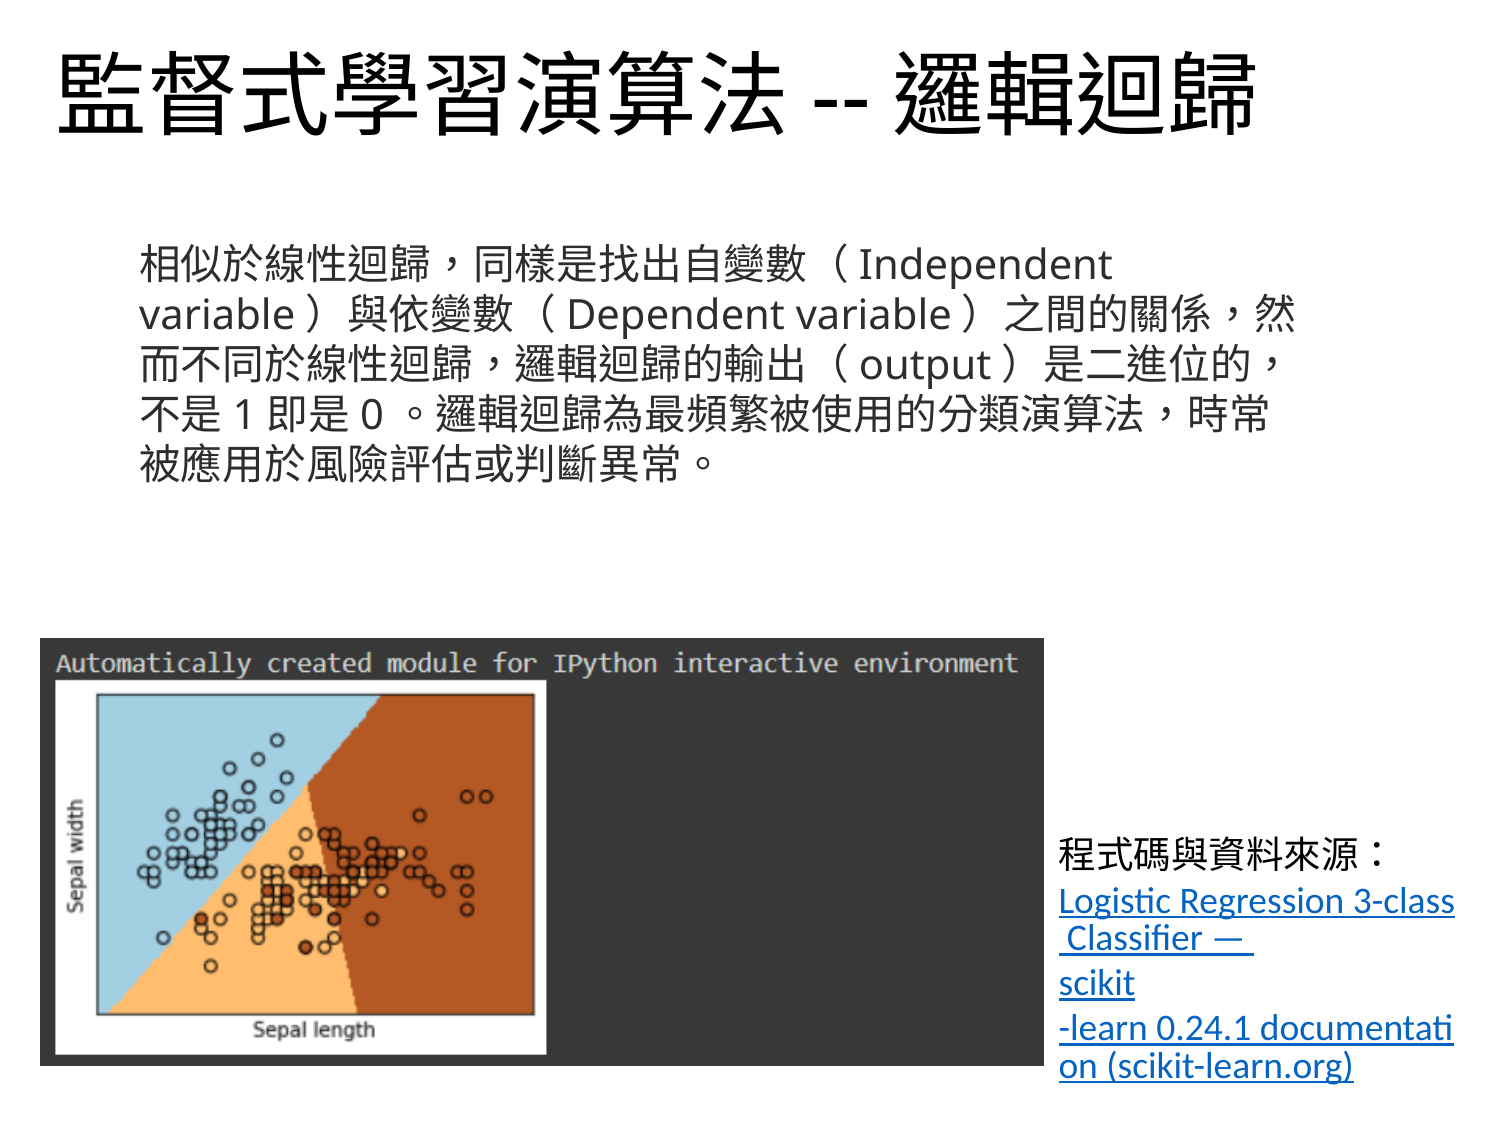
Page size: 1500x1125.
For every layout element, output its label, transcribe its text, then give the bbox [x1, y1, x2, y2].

title 監督式學習演算法--邏輯迴歸 [40, 25, 1335, 174]
picture [40, 638, 1044, 1066]
text_box 相似於線性迴歸，同樣是找出自變數（Independent variable）與依變數（Dependent variable）之間的關係，然而不同於線性迴歸，邏輯迴歸的輸出（output）是二進位的，不是1即是0。邏輯迴歸為最頻繁被使用的分類演算法，時常被應用於風險評估或判斷異常。 [124, 230, 1323, 496]
text_box 程式碼與資料來源： Logistic Regression 3-class Classifier — scikit-learn 0.24.1 documentation (scikit-learn.org) [1044, 823, 1477, 1018]
